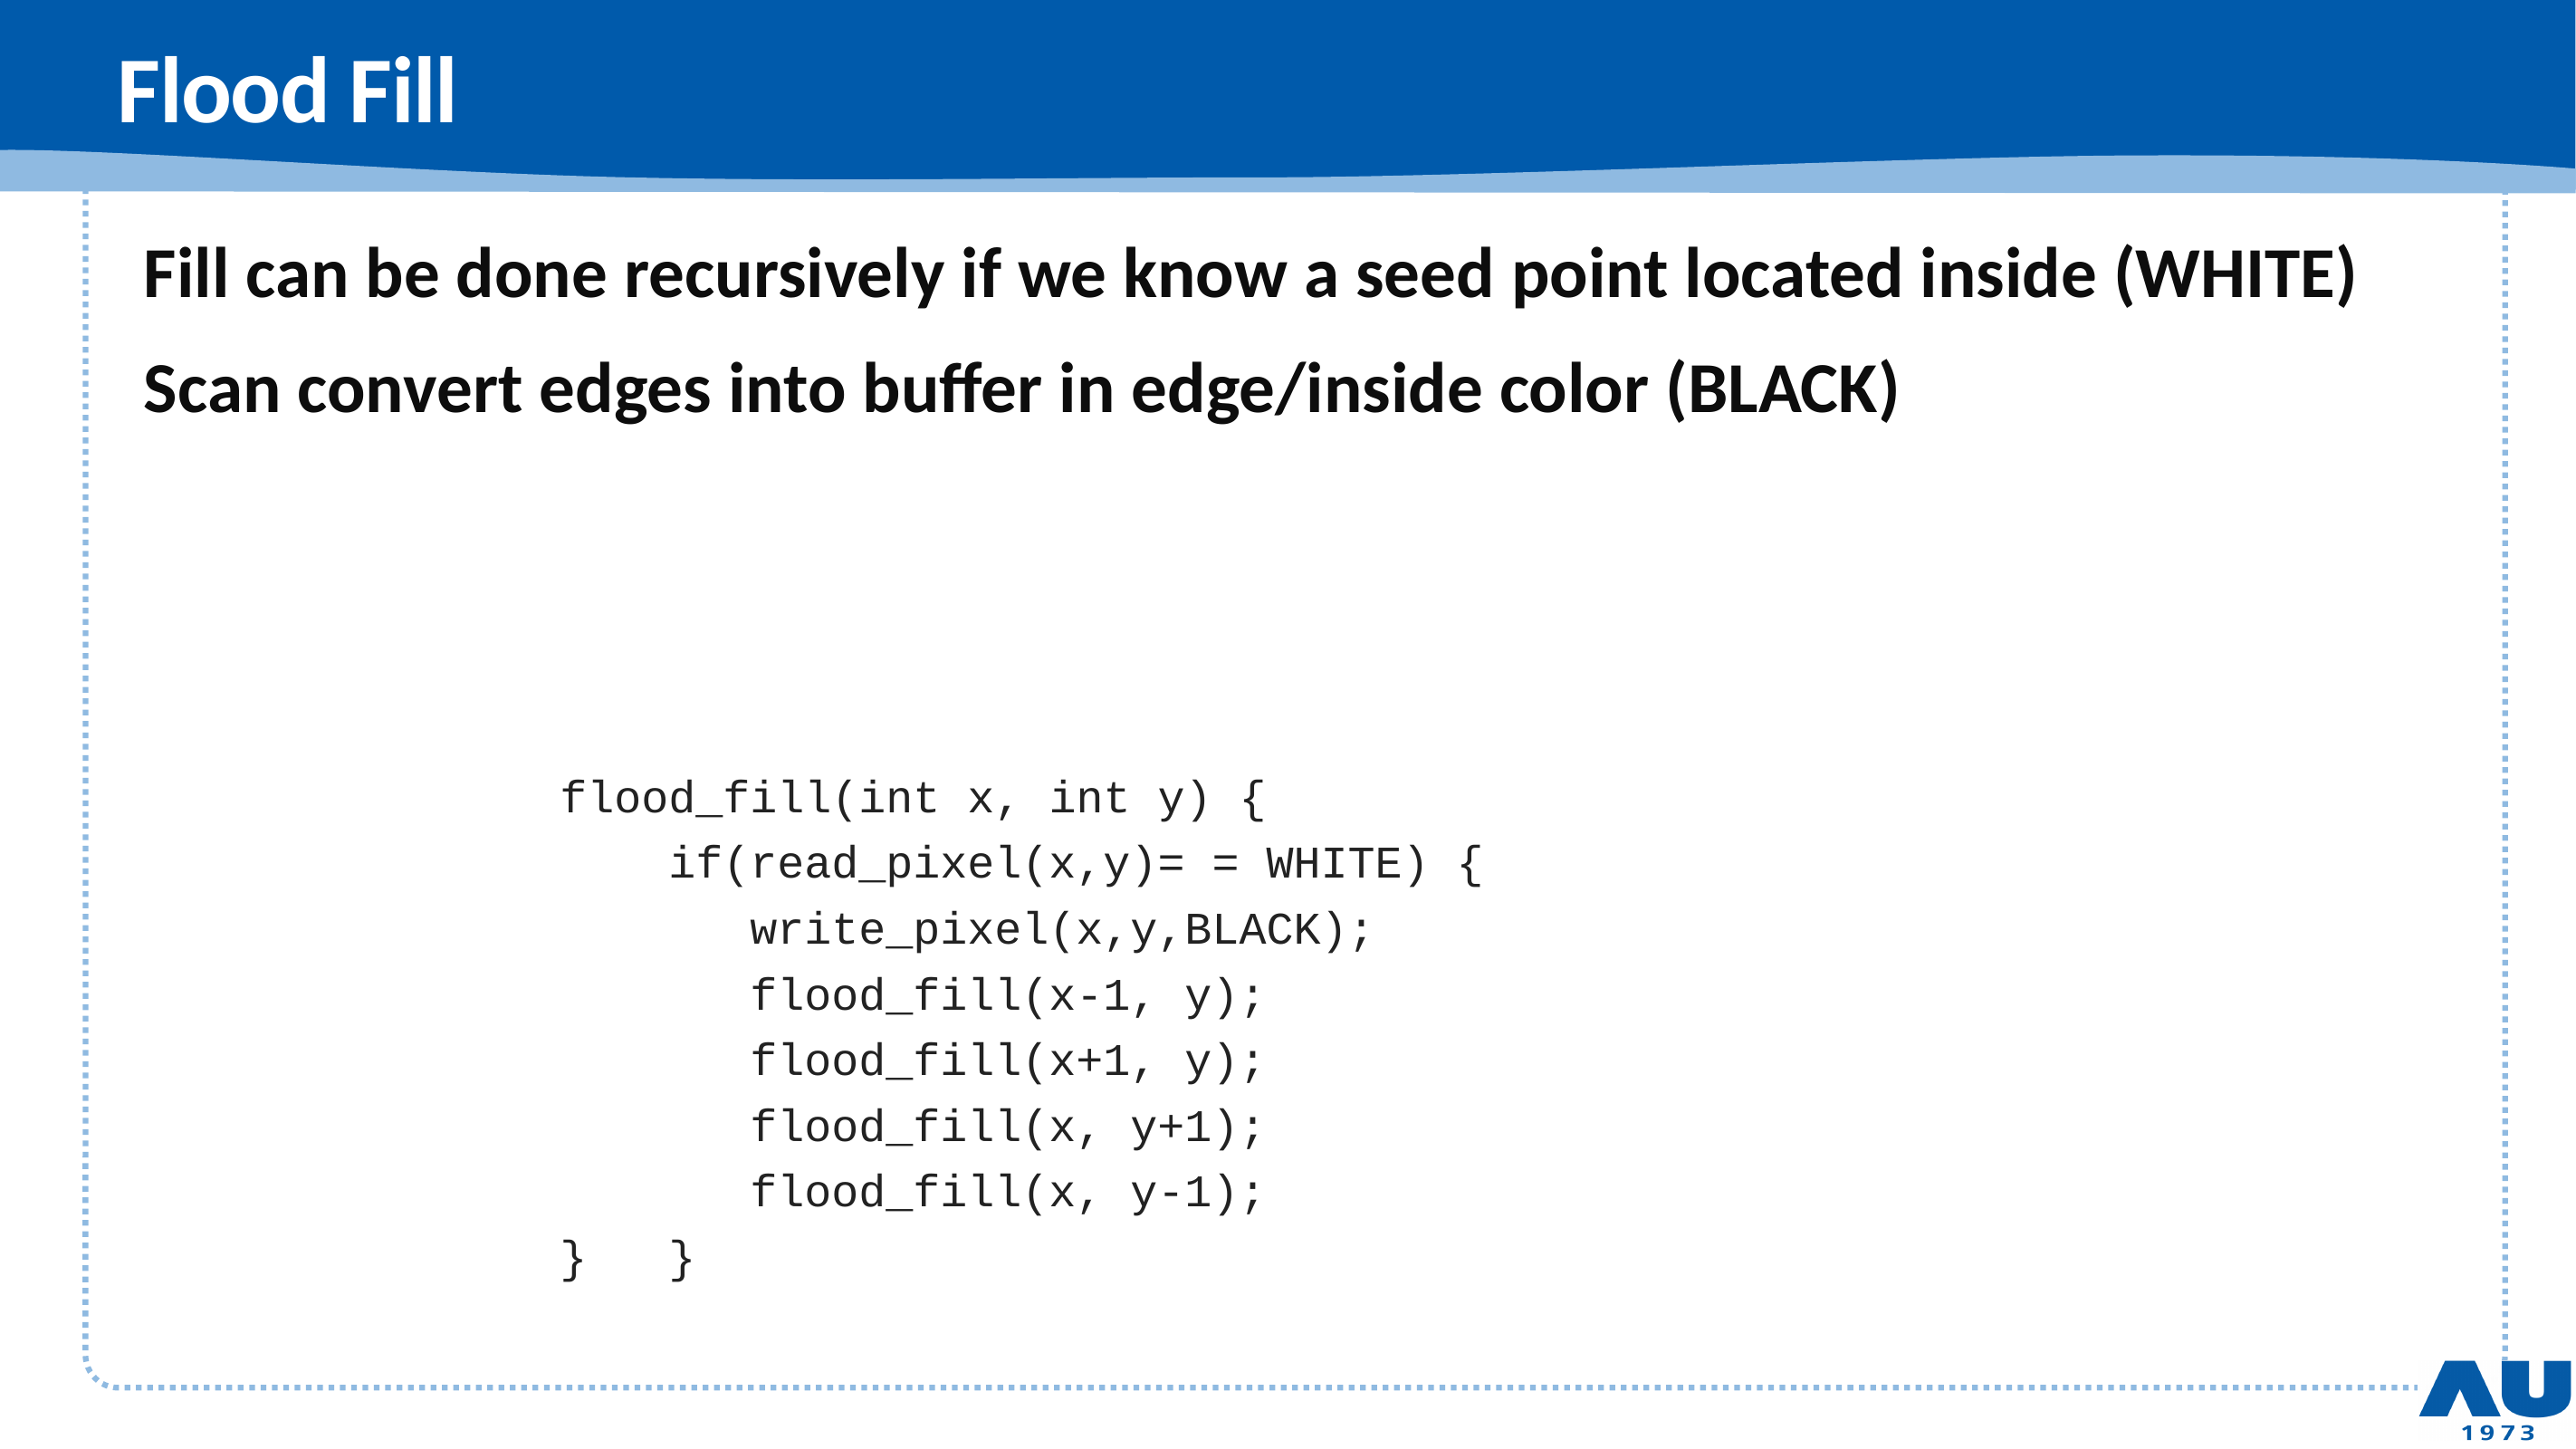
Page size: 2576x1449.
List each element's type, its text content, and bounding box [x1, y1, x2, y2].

title Flood Fill [103, 18, 2486, 169]
list Fill can be done recursively if we know a seed point located inside (WHITE) Scan convert edges into buffer in edge/inside color (BLACK) [103, 228, 2486, 1388]
text_box flood_fill(int x, int y) { if(read_pixel(x,y)= = WHITE) { write_pixel(x,y,BLACK); flood_fill(x-1, y); flood_fill(x+1, y); flood_fill(x, y+1); flood_fill(x, y-1); } } [551, 760, 1491, 1290]
picture [2418, 1360, 2571, 1441]
